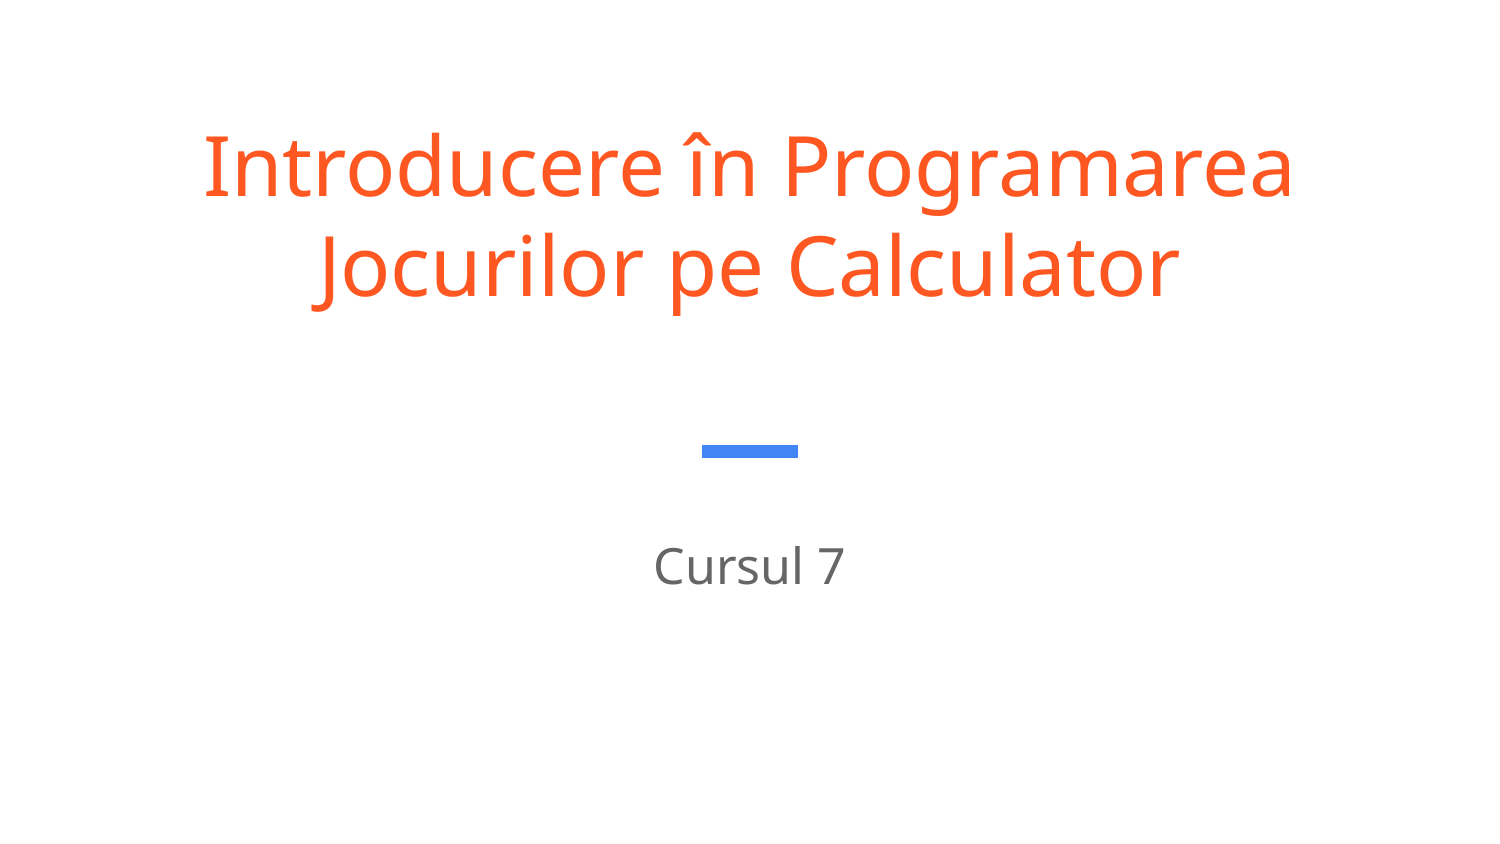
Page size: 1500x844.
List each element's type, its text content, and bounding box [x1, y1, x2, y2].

subtitle Cursul 7 [51, 519, 1449, 640]
title Introducere în Programarea Jocurilor pe Calculator [51, 97, 1449, 419]
